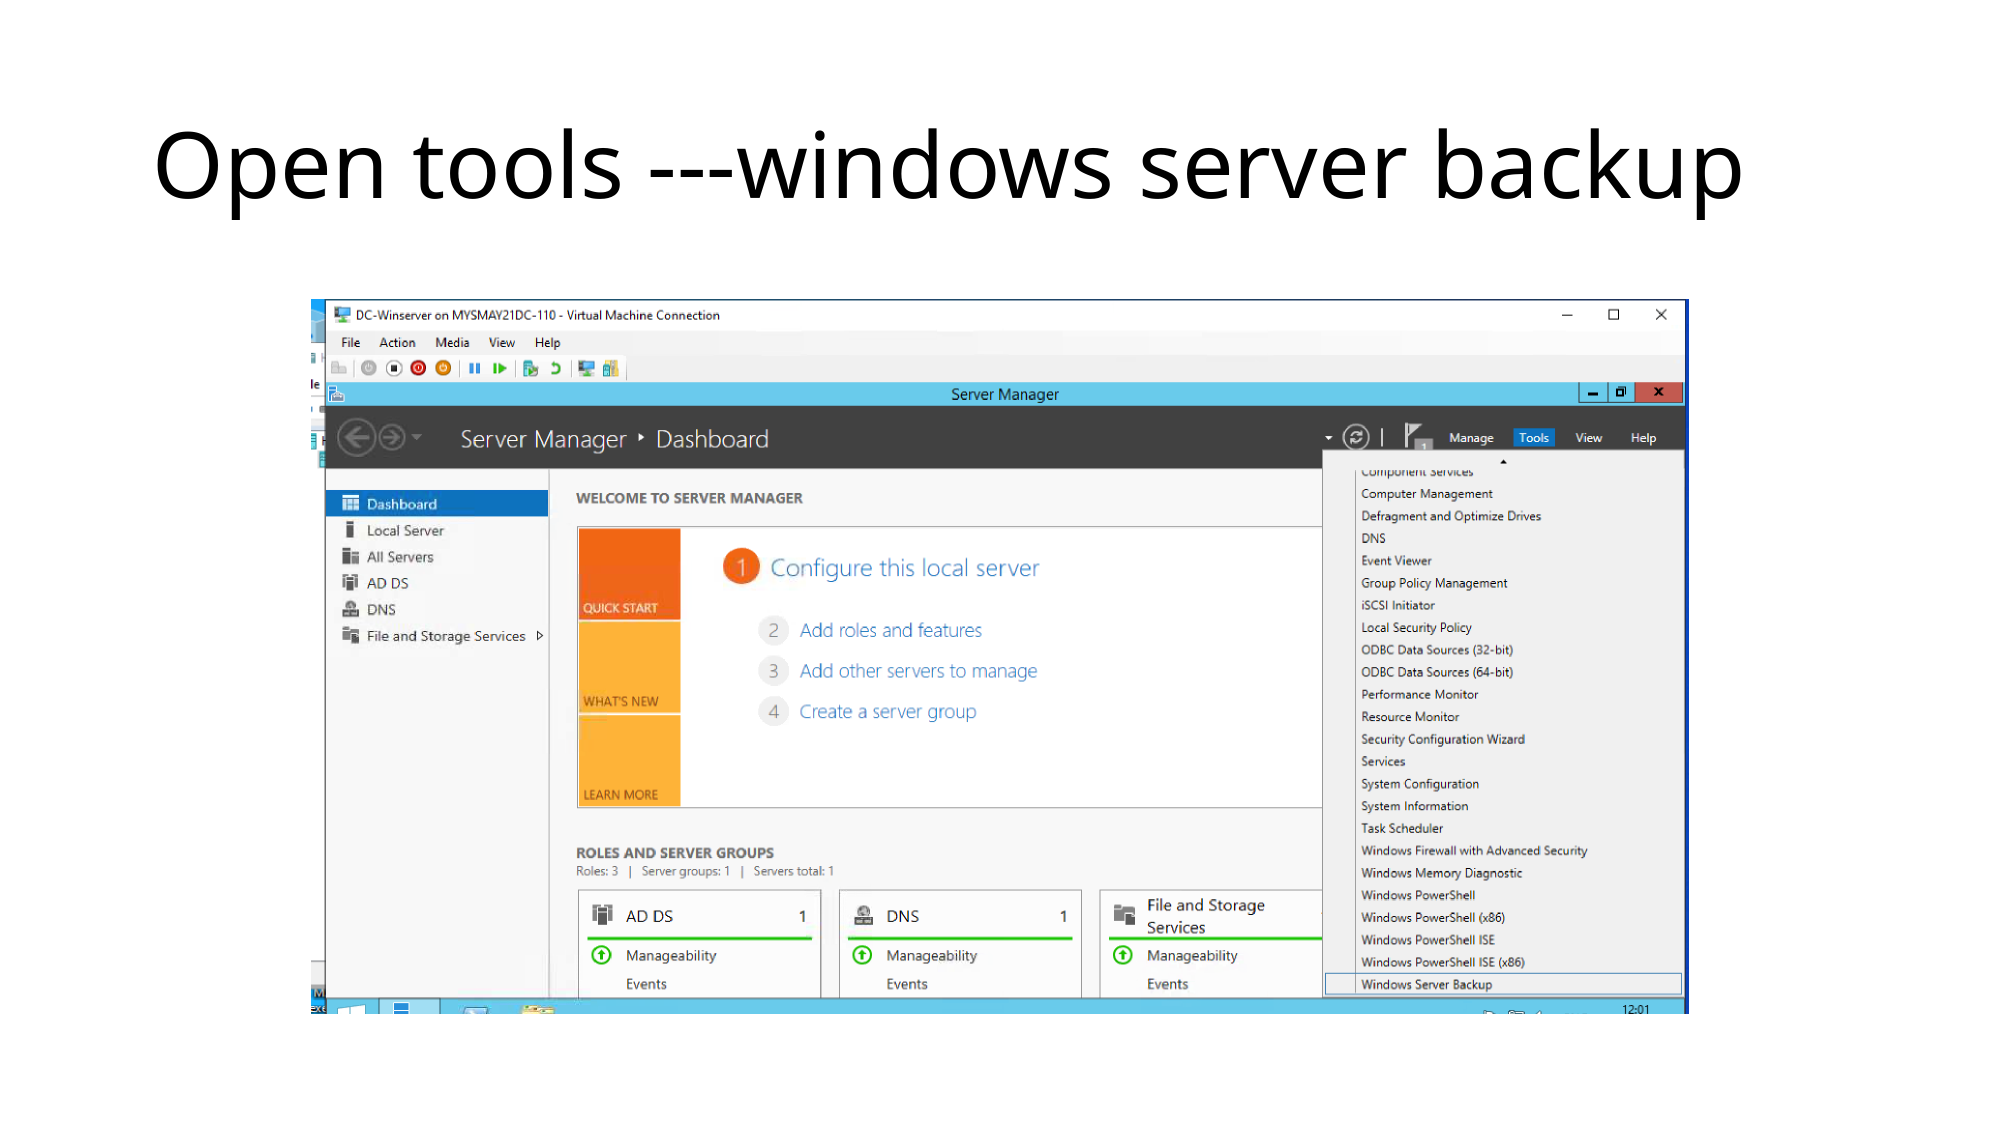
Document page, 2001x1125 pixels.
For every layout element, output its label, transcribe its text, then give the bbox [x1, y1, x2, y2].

title Open tools ---windows server backup [137, 59, 1863, 278]
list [311, 299, 1689, 1014]
